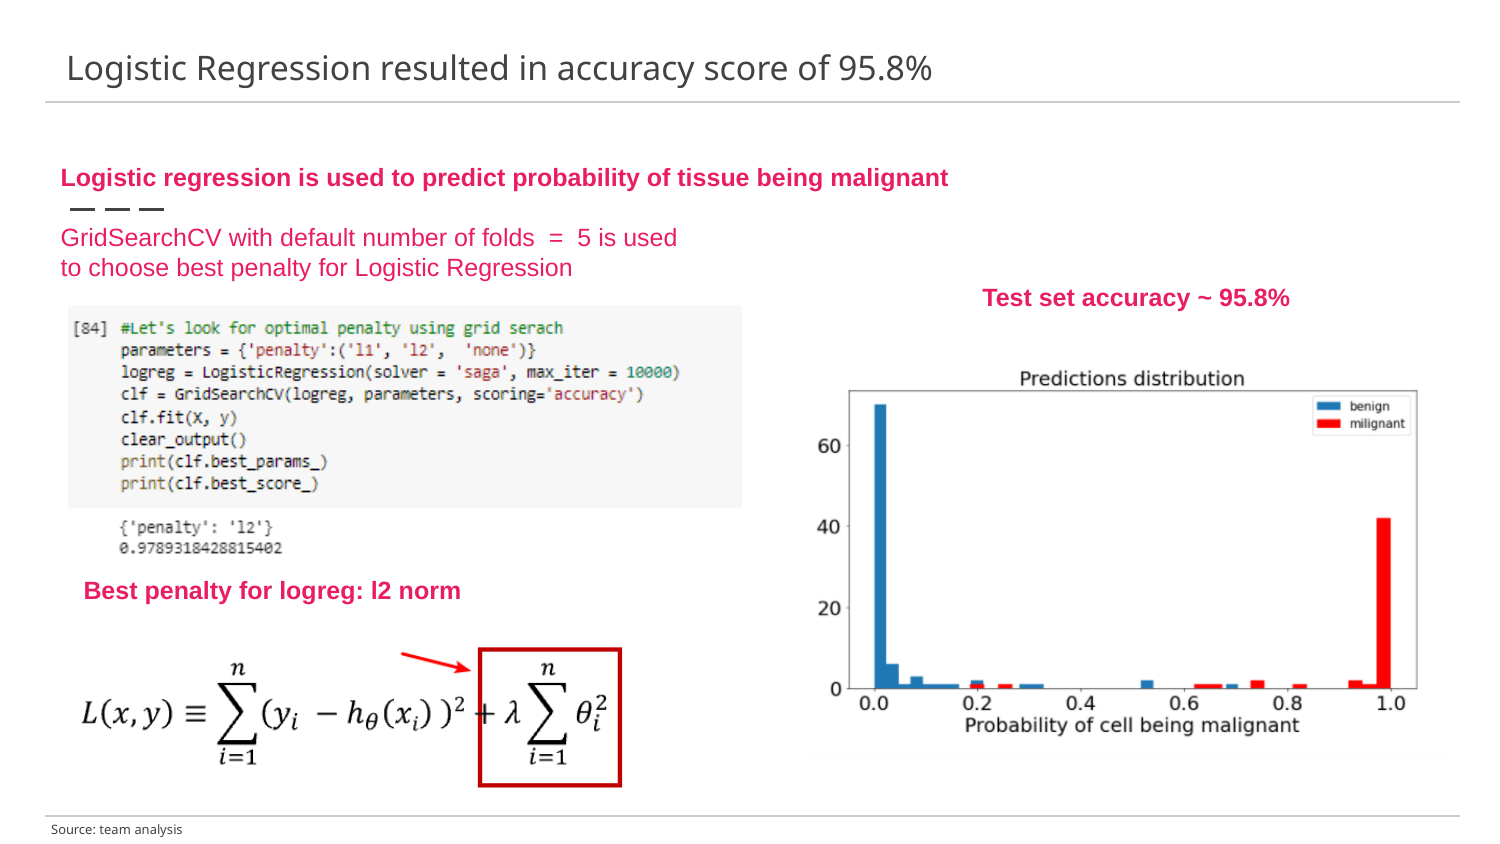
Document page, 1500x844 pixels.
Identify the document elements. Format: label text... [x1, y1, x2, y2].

picture [68, 642, 649, 795]
text_box Logistic regression is used to predict probability of tissue being malignant GridSearchCV with default number of folds = 5 is used to choose best penalty for Logistic Regression [45, 146, 1308, 297]
list Source: team analysis [51, 824, 1418, 841]
text_box Best penalty for logreg: l2 norm [68, 559, 804, 620]
text_box Test set accuracy ~ 95.8% [967, 266, 1368, 327]
picture [68, 298, 743, 571]
picture [809, 360, 1445, 754]
title Logistic Regression resulted in accuracy score of 95.8% [51, 11, 1460, 101]
